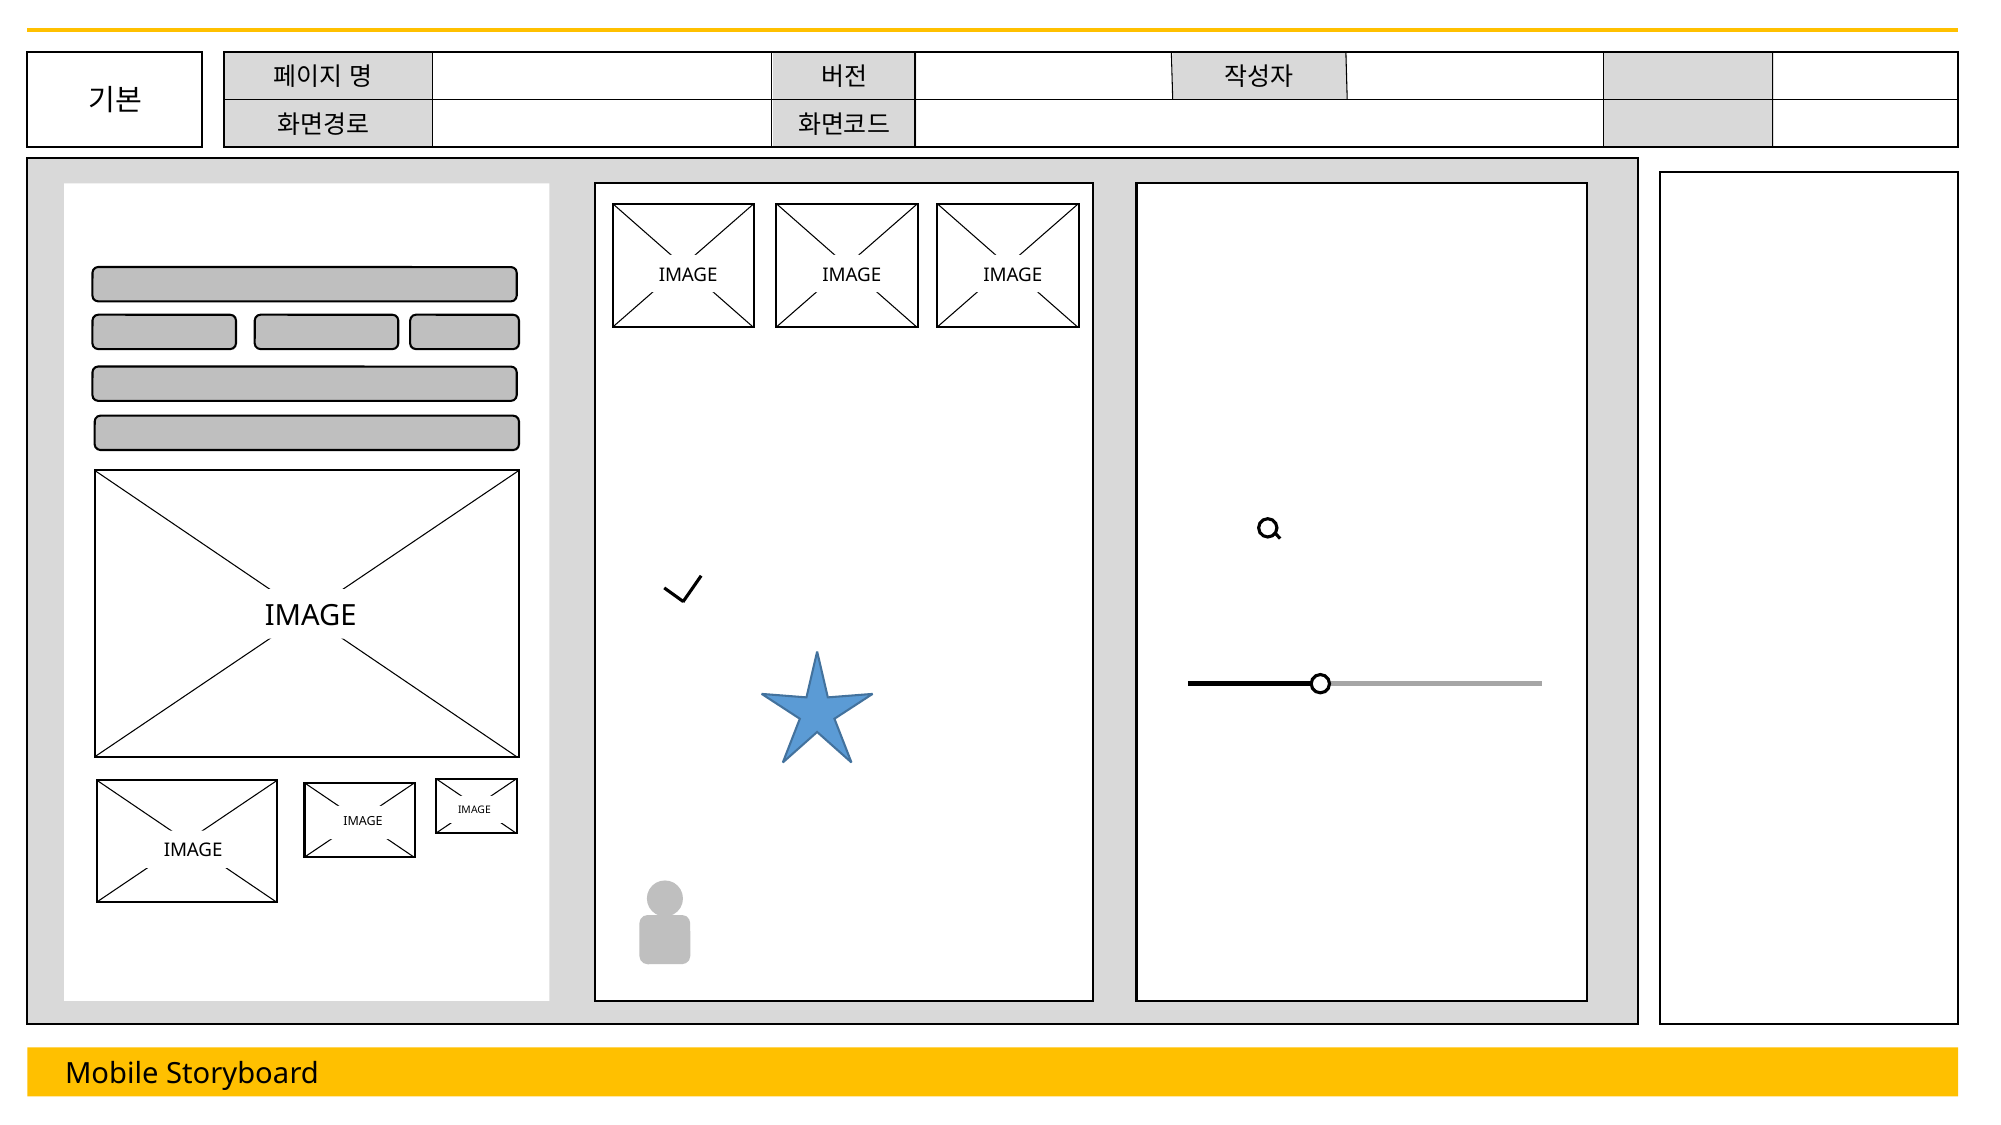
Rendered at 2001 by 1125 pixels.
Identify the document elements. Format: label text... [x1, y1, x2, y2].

text_box [1135, 182, 1588, 1002]
text_box [916, 51, 1171, 99]
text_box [97, 780, 278, 902]
text_box [433, 100, 771, 148]
text_box [253, 313, 400, 351]
text_box 화면코드 [773, 100, 914, 146]
text_box [594, 182, 1094, 1002]
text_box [639, 880, 691, 965]
text_box [26, 157, 1639, 1025]
text_box [761, 651, 874, 764]
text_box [612, 203, 755, 328]
text_box [1348, 51, 1603, 99]
text_box [1173, 51, 1345, 99]
text_box [91, 365, 518, 402]
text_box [435, 778, 517, 834]
text_box [93, 414, 521, 452]
text_box [91, 265, 518, 303]
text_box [776, 203, 918, 328]
text_box [1310, 684, 1331, 694]
text_box [26, 1046, 50, 1097]
text_box 작성자 [1187, 53, 1330, 98]
text_box [1773, 100, 1959, 148]
text_box [63, 182, 550, 1002]
text_box [409, 313, 521, 351]
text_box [304, 782, 415, 858]
text_box [91, 313, 238, 351]
text_box [1604, 51, 1772, 99]
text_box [94, 470, 519, 757]
text_box [1773, 51, 1959, 99]
text_box [1659, 171, 1959, 1025]
text_box [223, 100, 432, 148]
text_box [636, 1046, 1959, 1097]
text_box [664, 575, 702, 602]
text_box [1258, 518, 1281, 539]
text_box [433, 51, 771, 99]
text_box 화면경로 [236, 100, 411, 146]
text_box 기본 [74, 73, 158, 124]
text_box [1310, 673, 1331, 683]
text_box 버전 [773, 53, 914, 98]
text_box [916, 100, 1603, 148]
text_box [223, 51, 432, 99]
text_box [937, 203, 1079, 328]
text_box [26, 51, 203, 148]
text_box [1604, 100, 1772, 148]
text_box 페이지 명 [236, 53, 411, 98]
text_box Mobile Storyboard [50, 1046, 636, 1097]
